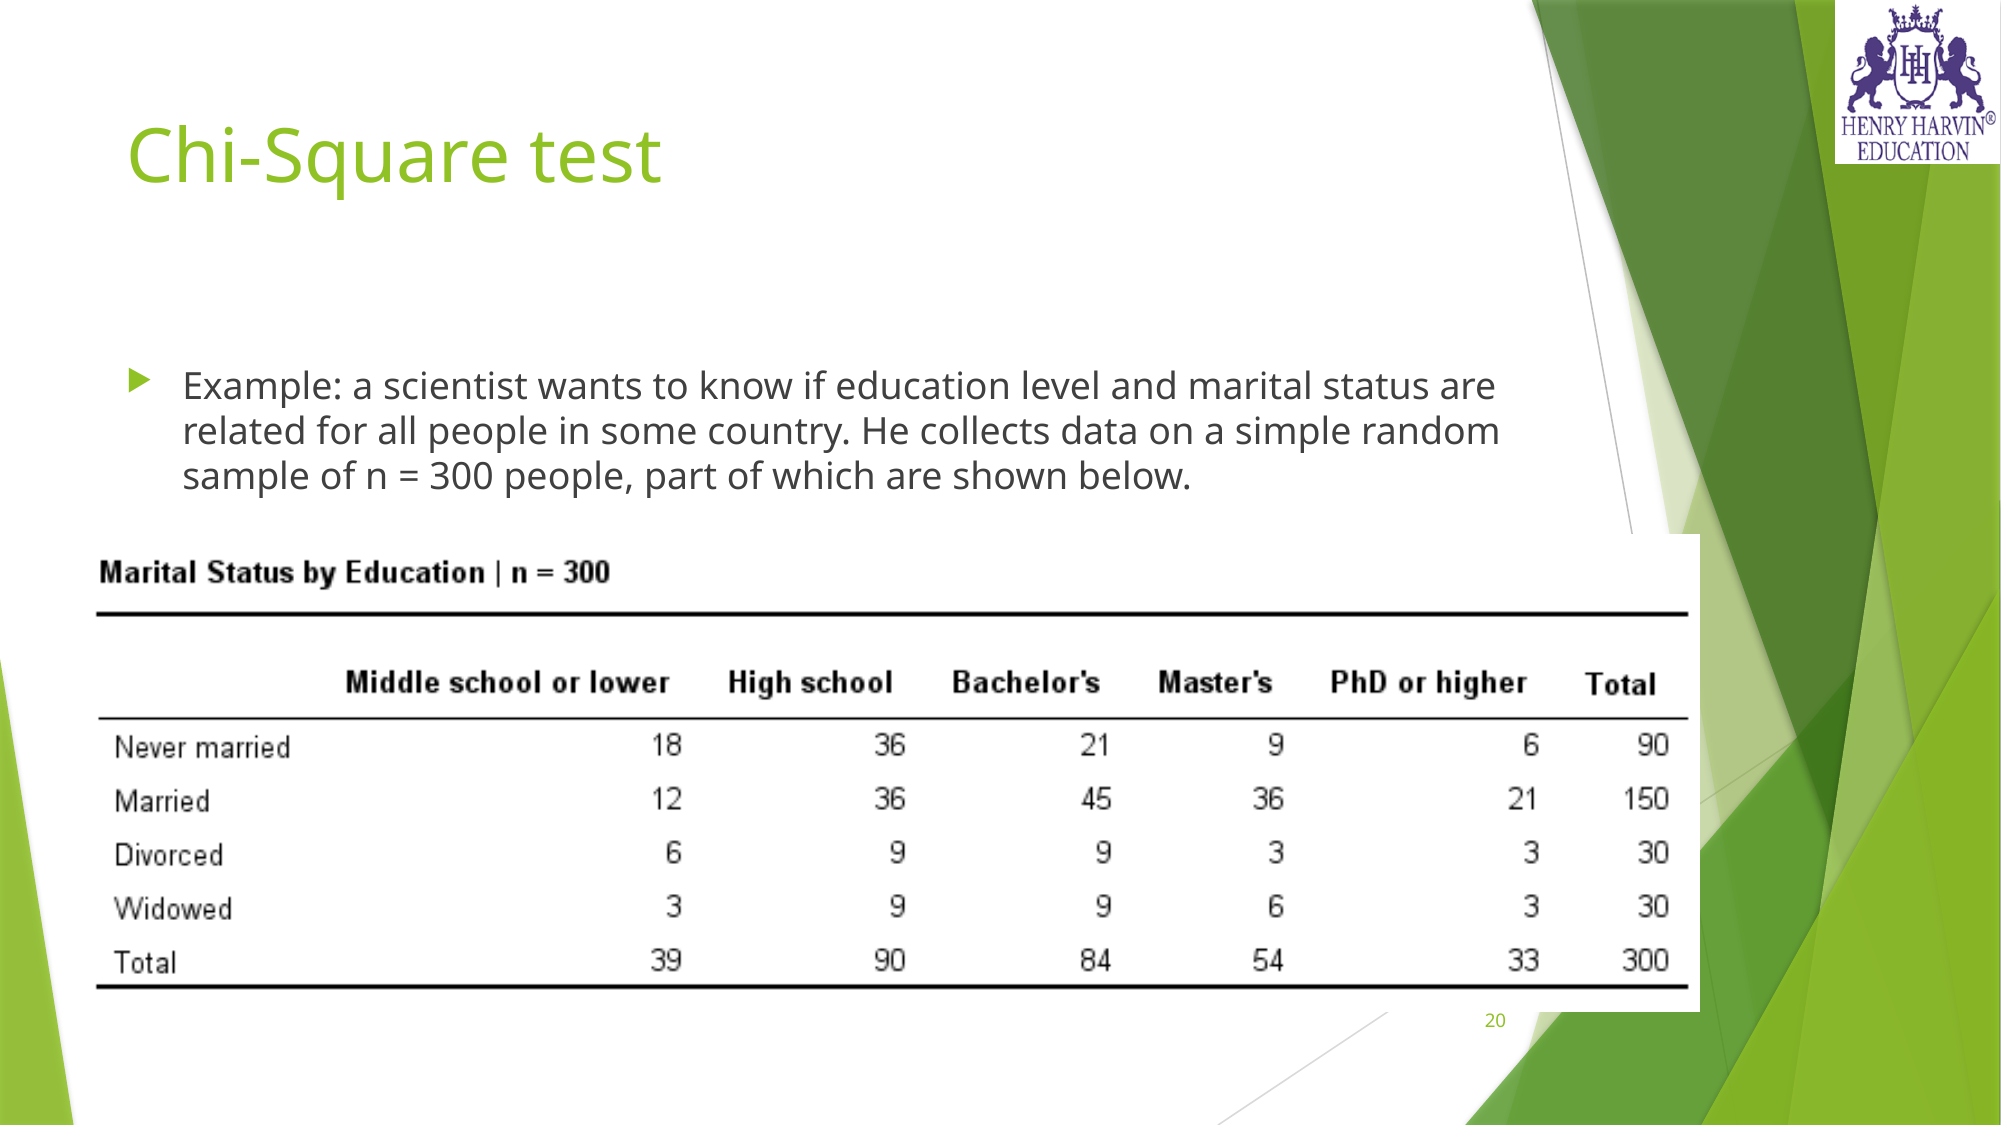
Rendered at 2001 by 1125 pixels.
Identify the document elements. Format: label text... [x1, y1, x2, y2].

picture [87, 534, 1700, 1012]
slide_number 20 [1409, 1023, 1522, 1051]
picture [1835, 0, 2000, 164]
list Example: a scientist wants to know if education level and marital status are related for all people in some country. He collects data on a simple random sample of n = 300 people, part of which are shown below. [111, 354, 1522, 532]
title Chi-Square test [111, 99, 1522, 317]
